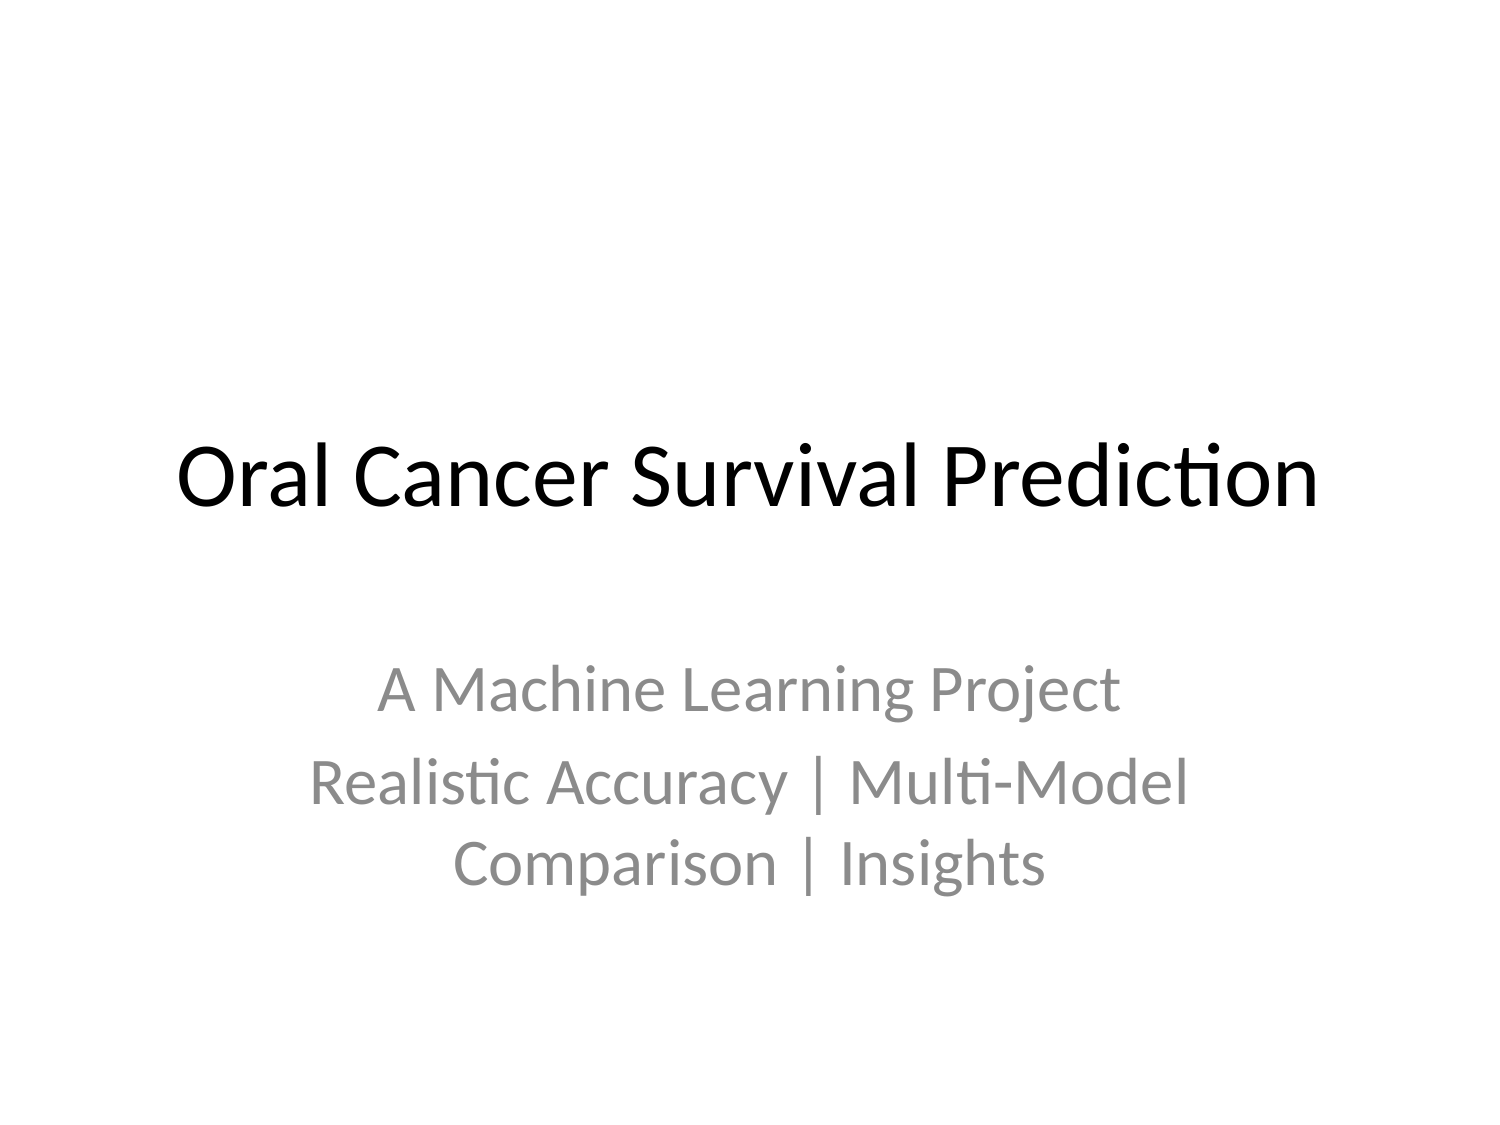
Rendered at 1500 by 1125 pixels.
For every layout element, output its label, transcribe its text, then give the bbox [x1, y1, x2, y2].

title Oral Cancer Survival Prediction [112, 349, 1388, 591]
subtitle A Machine Learning Project Realistic Accuracy | Multi-Model Comparison | Insights [225, 637, 1275, 925]
